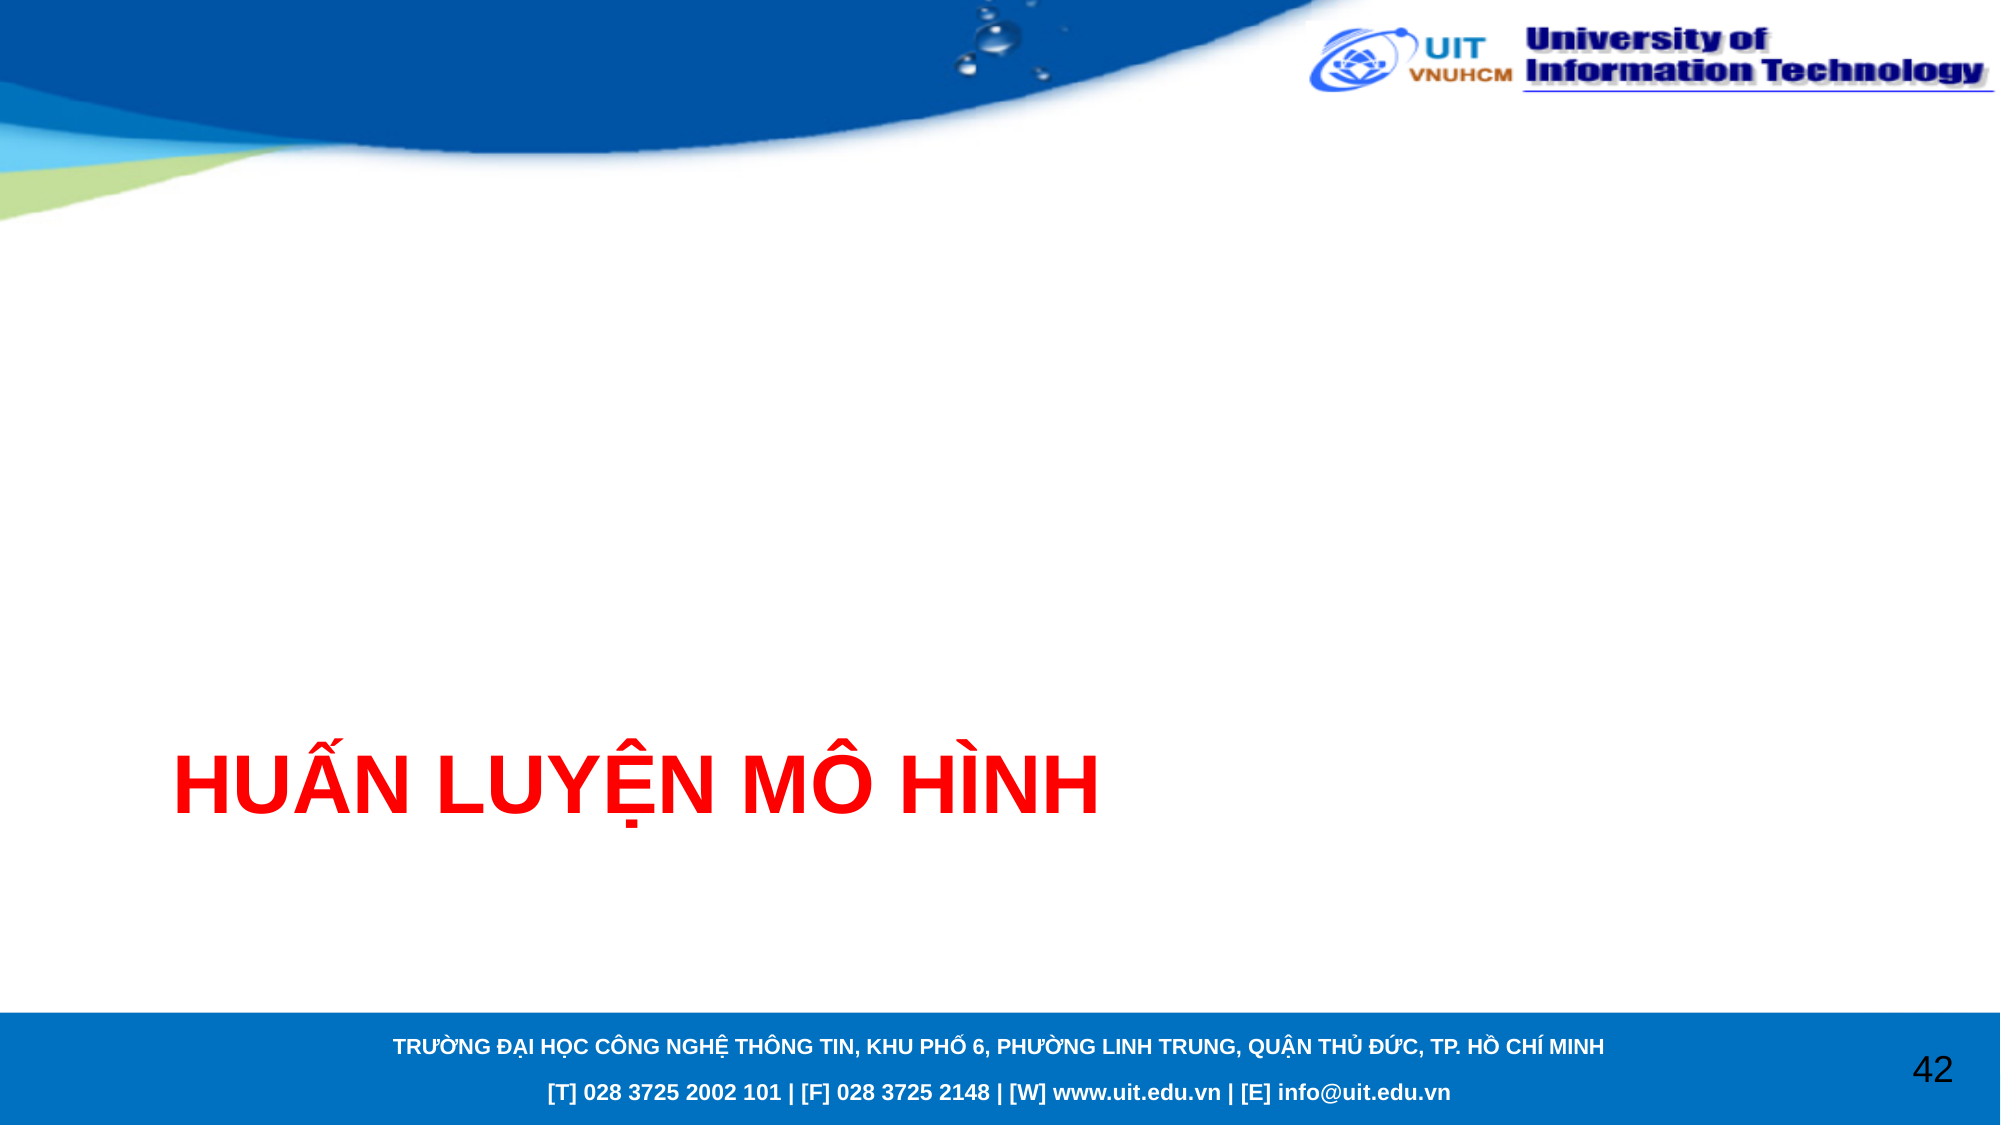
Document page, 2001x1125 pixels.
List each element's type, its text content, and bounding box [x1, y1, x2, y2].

picture [0, 0, 2001, 1125]
title HUẤN LUYỆN MÔ HÌNH [157, 722, 1858, 947]
